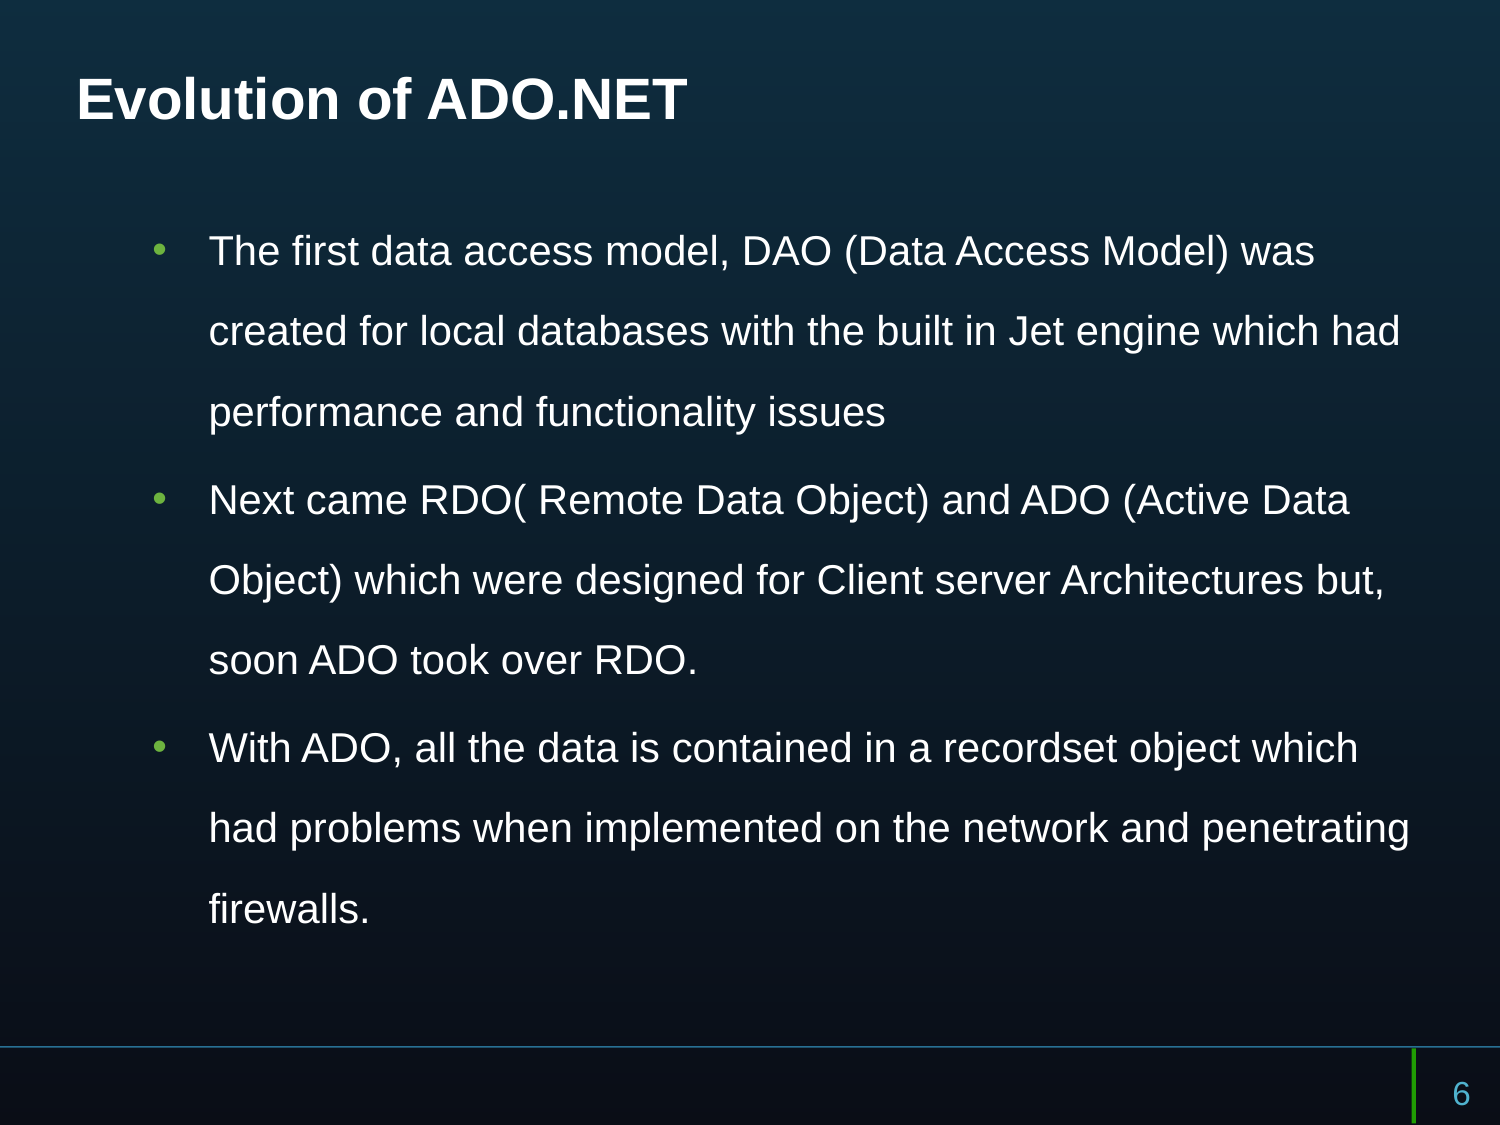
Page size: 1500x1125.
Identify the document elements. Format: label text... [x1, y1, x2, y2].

list The first data access model, DAO (Data Access Model) was created for local databases with the built in Jet engine which had performance and functionality issues Next came RDO( Remote Data Object) and ADO (Active Data Object) which were designed for Client server Architectures but, soon ADO took over RDO. With ADO, all the data is contained in a recordset object which had problems when implemented on the network and penetrating firewalls. [62, 186, 1438, 945]
title Evolution of ADO.NET [61, 54, 1438, 154]
slide_number 6 [1437, 1065, 1500, 1103]
